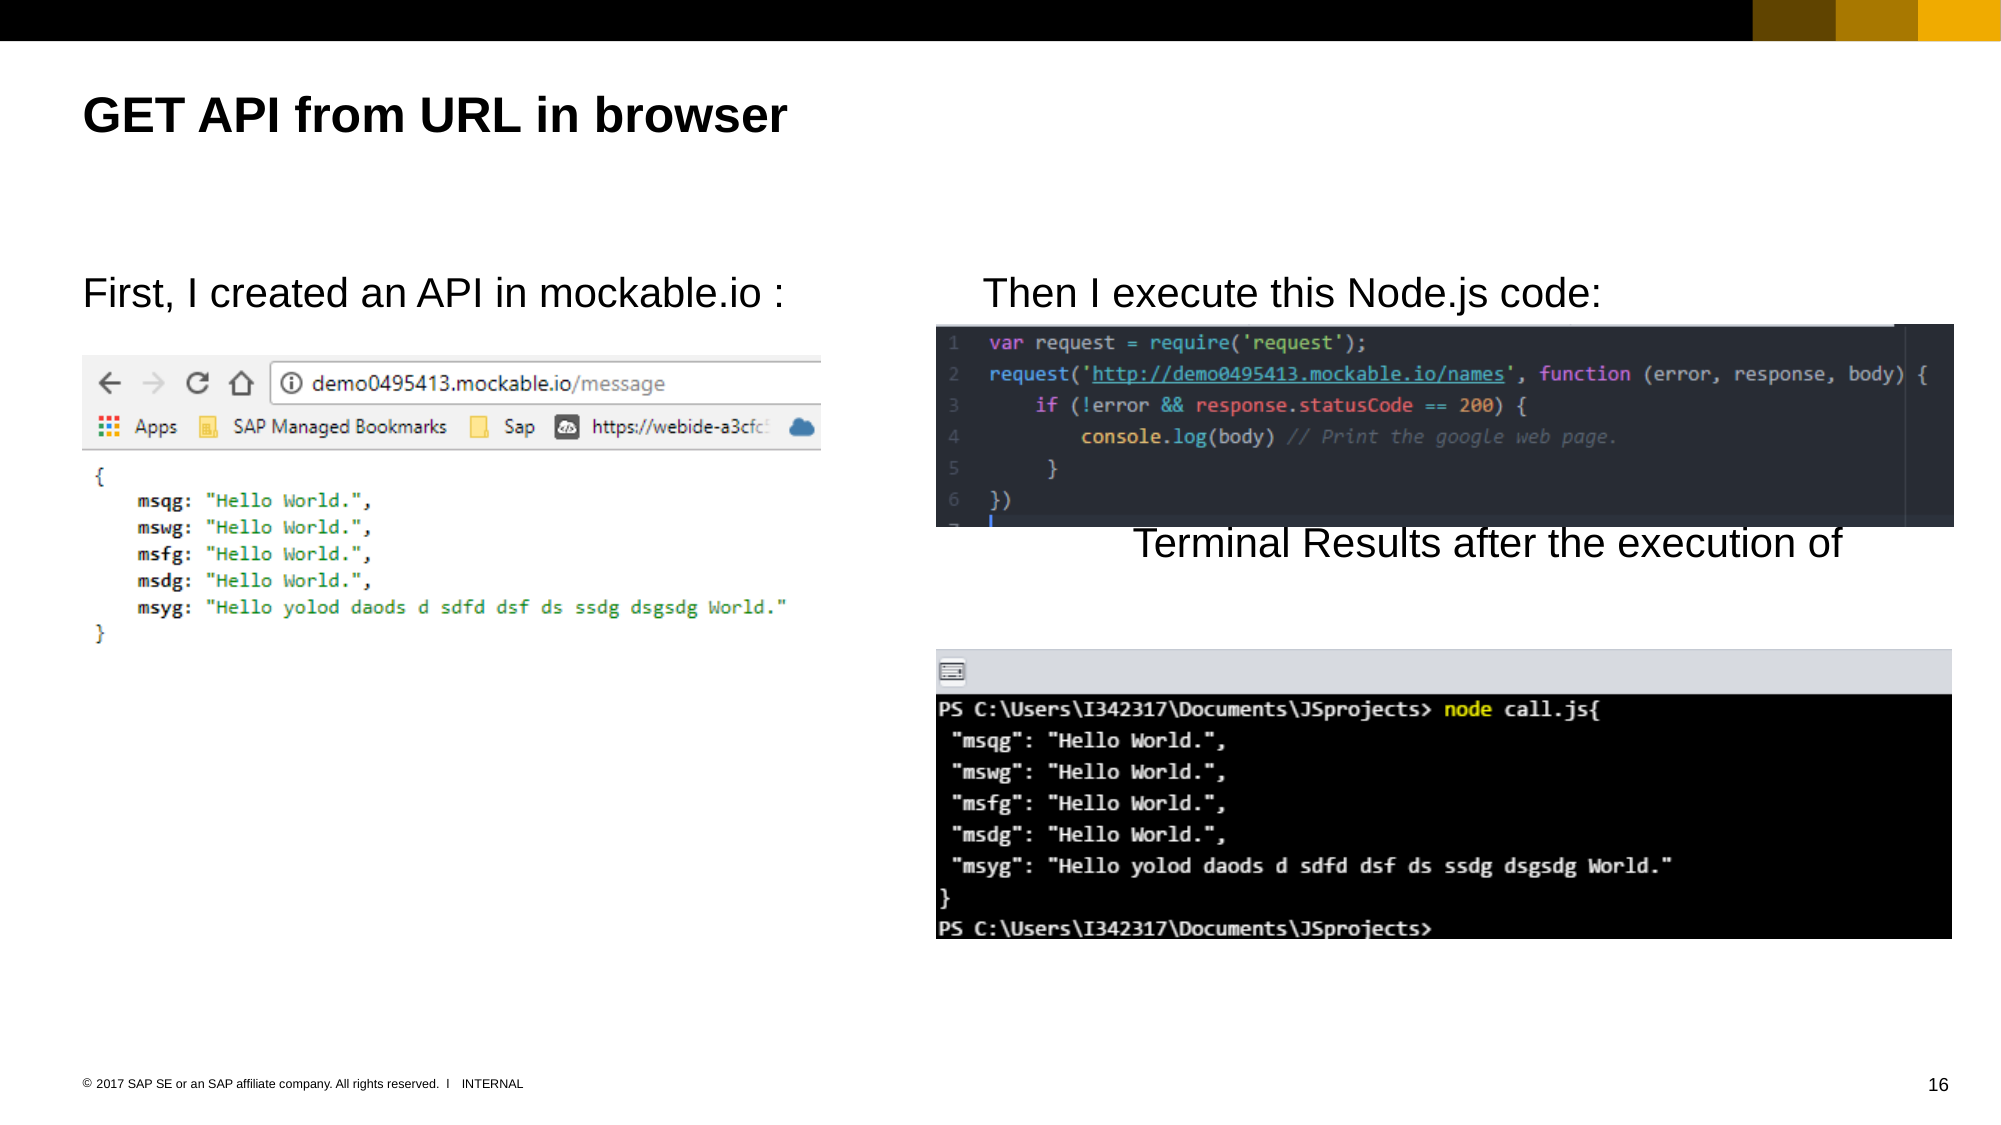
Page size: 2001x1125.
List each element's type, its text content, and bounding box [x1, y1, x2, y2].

picture [82, 355, 821, 675]
picture [935, 324, 1954, 528]
list First, I created an API in mockable.io : Then I execute this Node.js code: Terminal Results after the execution of call.js file. [82, 265, 1918, 960]
picture [935, 648, 1952, 939]
title GET API from URL in browser [82, 82, 1918, 144]
